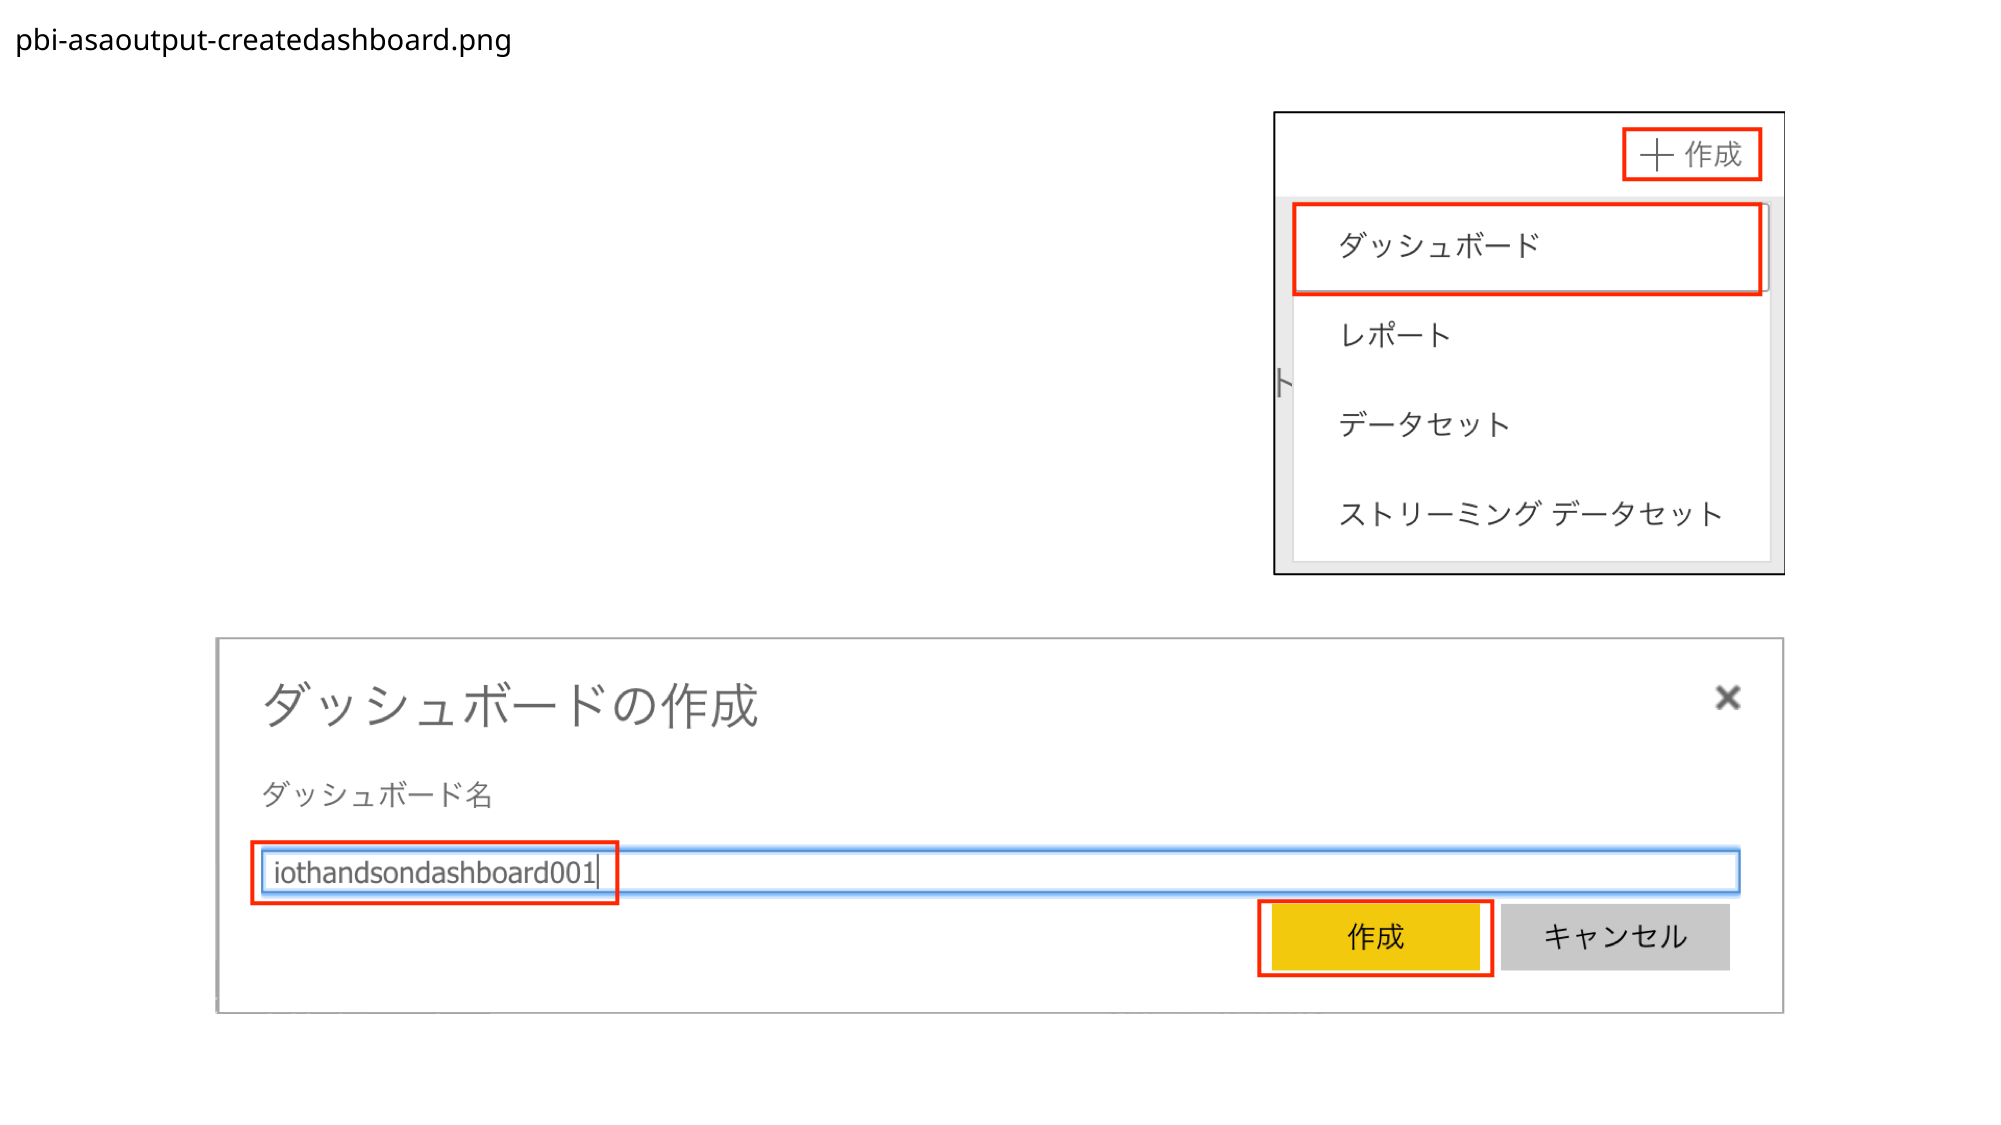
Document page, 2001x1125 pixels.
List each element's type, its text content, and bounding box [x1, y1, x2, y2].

picture [215, 111, 1785, 1014]
title pbi-asaoutput-createdashboard.png [0, 0, 2000, 83]
